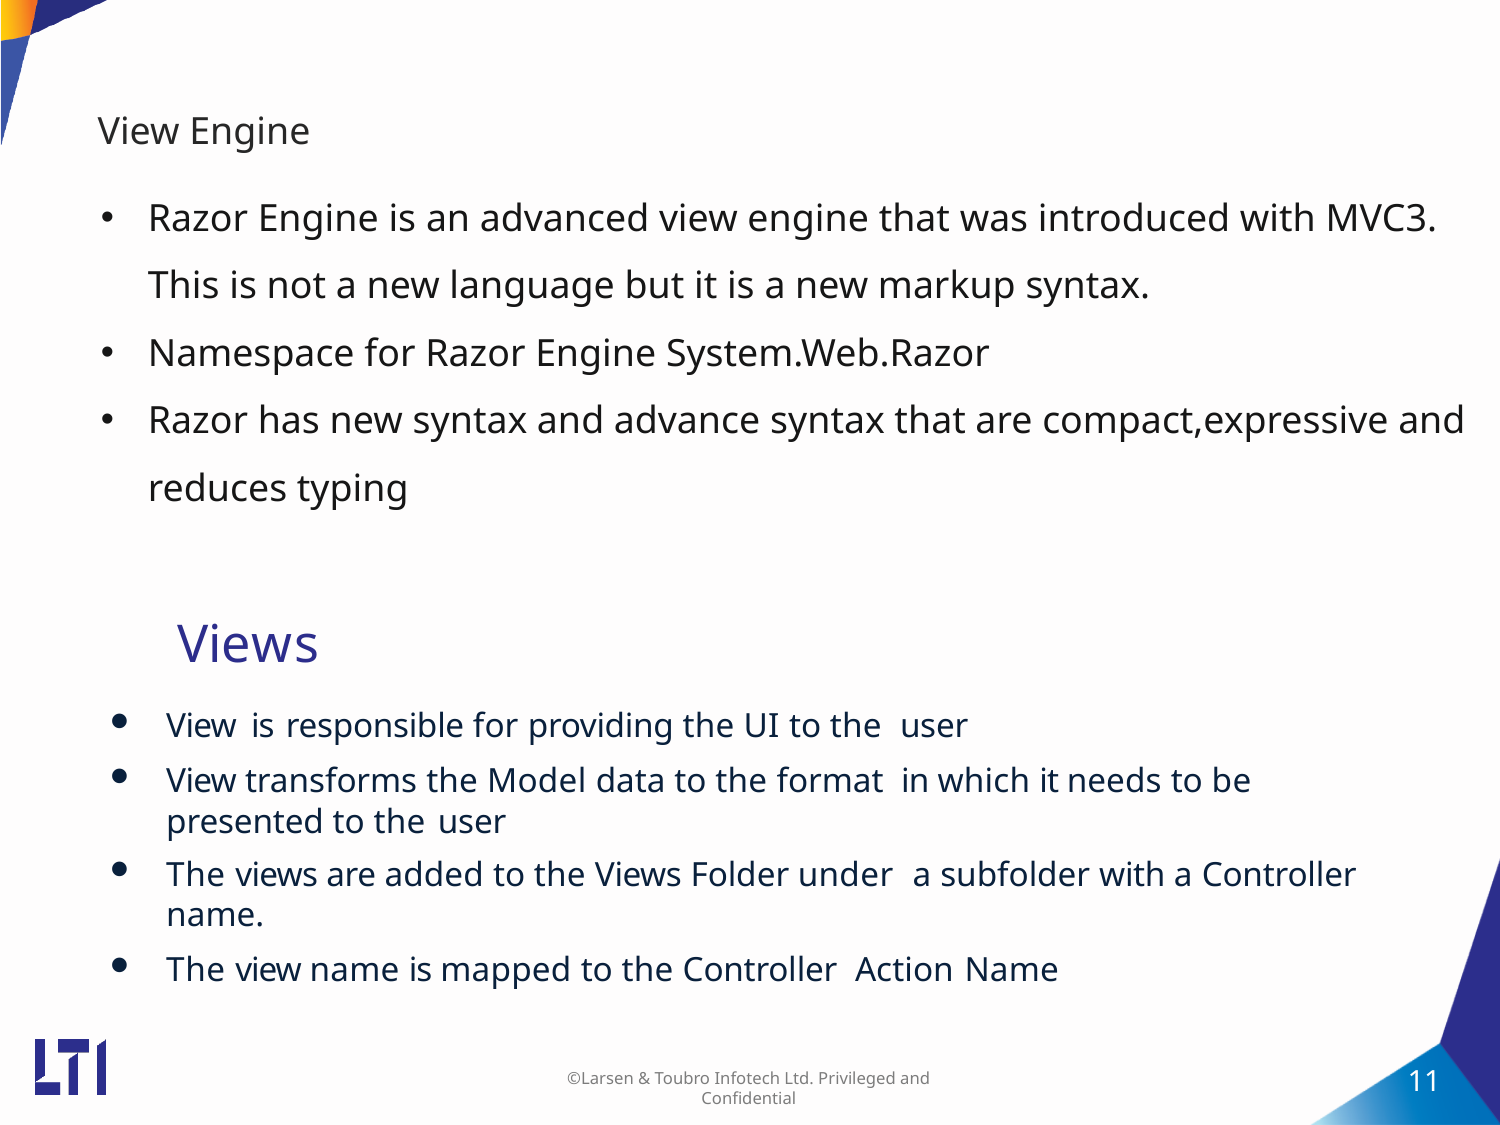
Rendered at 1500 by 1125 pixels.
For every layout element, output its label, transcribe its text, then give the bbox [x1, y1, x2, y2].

text_box View Engine [82, 99, 326, 160]
picture [0, 0, 110, 145]
picture [1288, 854, 1500, 1125]
title Views [174, 607, 394, 702]
text_box View is responsible for providing the UI to the user View transforms the Model data to the format in which it needs to be presented to the user The views are added to the Views Folder under a subfolder with a Controller name. The view name is mapped to the Controller Action Name [107, 702, 1392, 989]
text_box Razor Engine is an advanced view engine that was introduced with MVC3. This is not a new language but it is a new markup syntax. Namespace for Razor Engine System.Web.Razor Razor has new syntax and advance syntax that are compact,expressive and reduces typing [86, 163, 1500, 606]
picture [35, 1039, 106, 1095]
